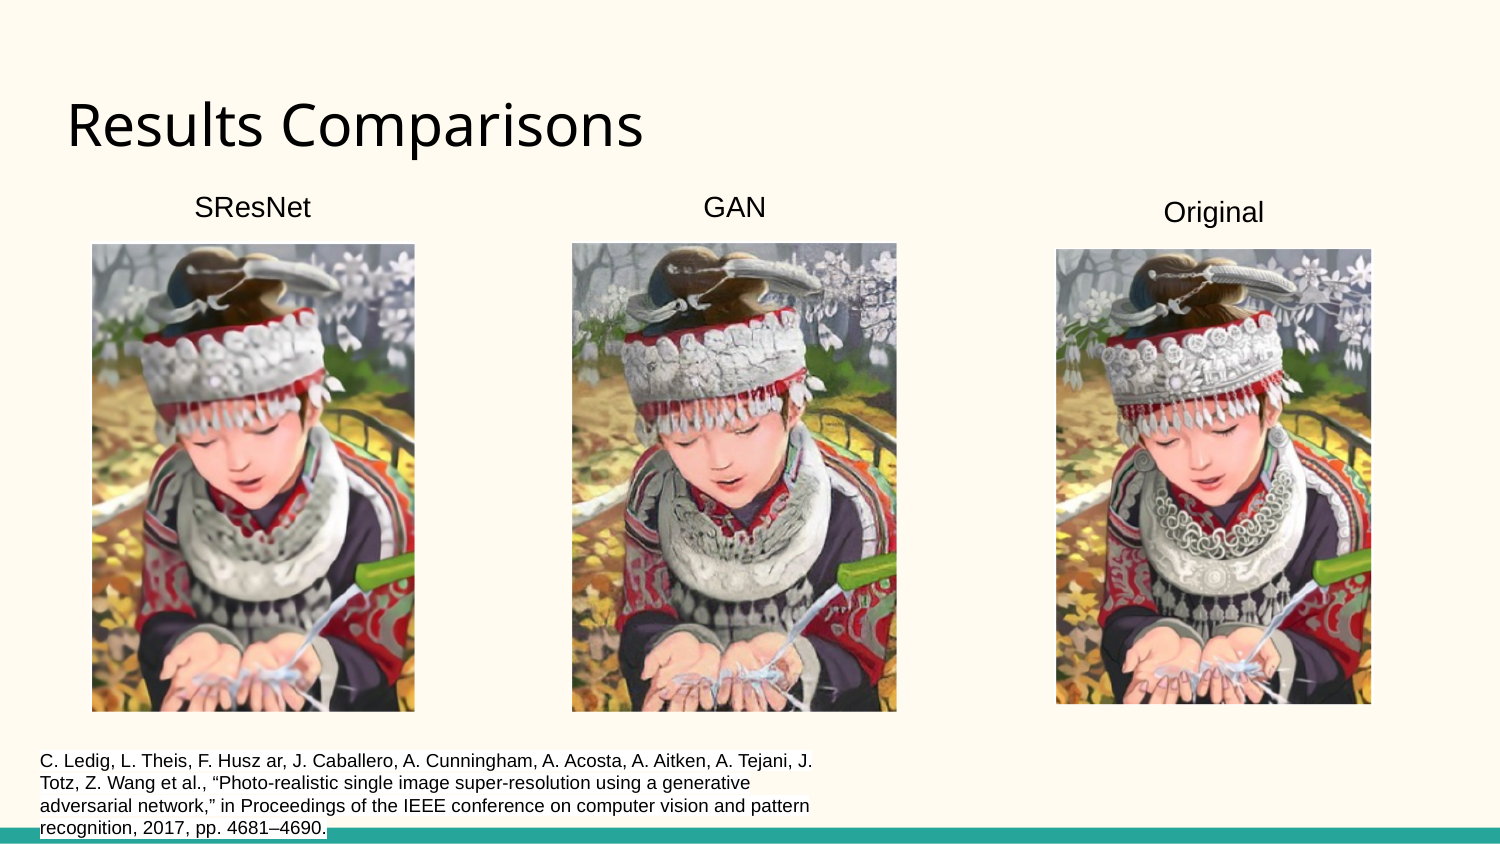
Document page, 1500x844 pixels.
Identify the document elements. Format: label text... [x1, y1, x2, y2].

picture [1054, 248, 1374, 705]
text_box C. Ledig, L. Theis, F. Husz ar, J. Caballero, A. Cunningham, A. Acosta, A. Aitken, A. Tejani, J. Totz, Z. Wang et al., “Photo-realistic single image super-resolution using a generative adversarial network,” in Proceedings of the IEEE conference on computer vision and pattern recognition, 2017, pp. 4681–4690. [24, 733, 838, 844]
text_box GAN [620, 174, 850, 239]
text_box SResNet [138, 174, 368, 239]
picture [90, 240, 416, 712]
picture [572, 240, 898, 712]
text_box Original [1099, 178, 1329, 244]
title Results Comparisons [51, 72, 1449, 174]
